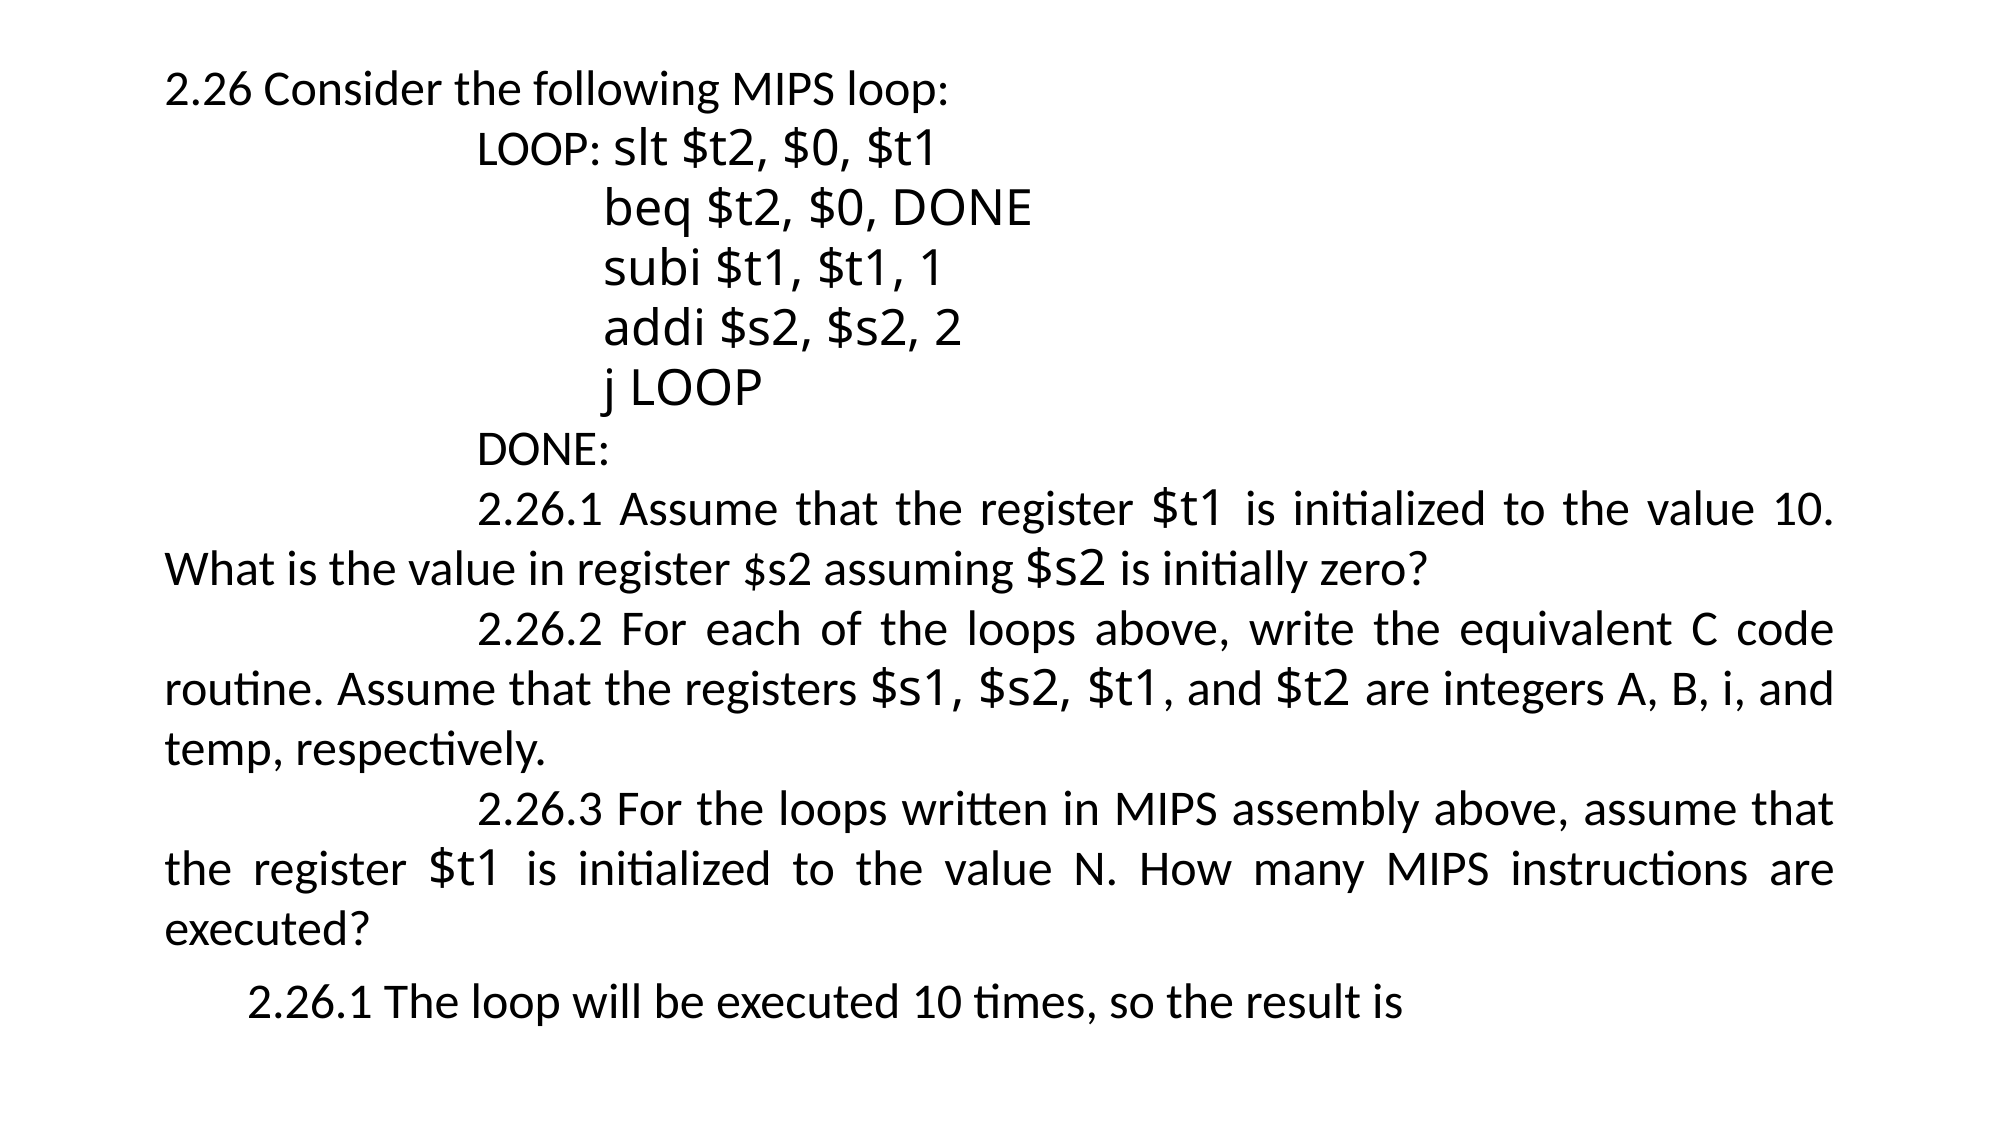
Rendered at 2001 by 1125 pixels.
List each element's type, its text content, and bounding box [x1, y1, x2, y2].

text_box 2.26 Consider the following MIPS loop: LOOP: slt $t2, $0, $t1 beq $t2, $0, DONE subi $t1, $t1, 1 addi $s2, $s2, 2 j LOOP DONE: 2.26.1 Assume that the register $t1 is initialized to the value 10. What is the value in register $s2 assuming $s2 is initially zero? 2.26.2 For each of the loops above, write the equivalent C code routine. Assume that the registers $s1, $s2, $t1, and $t2 are integers A, B, i, and temp, respectively. 2.26.3 For the loops written in MIPS assembly above, assume that the register $t1 is initialized to the value N. How many MIPS instructions are executed? [149, 48, 1851, 964]
